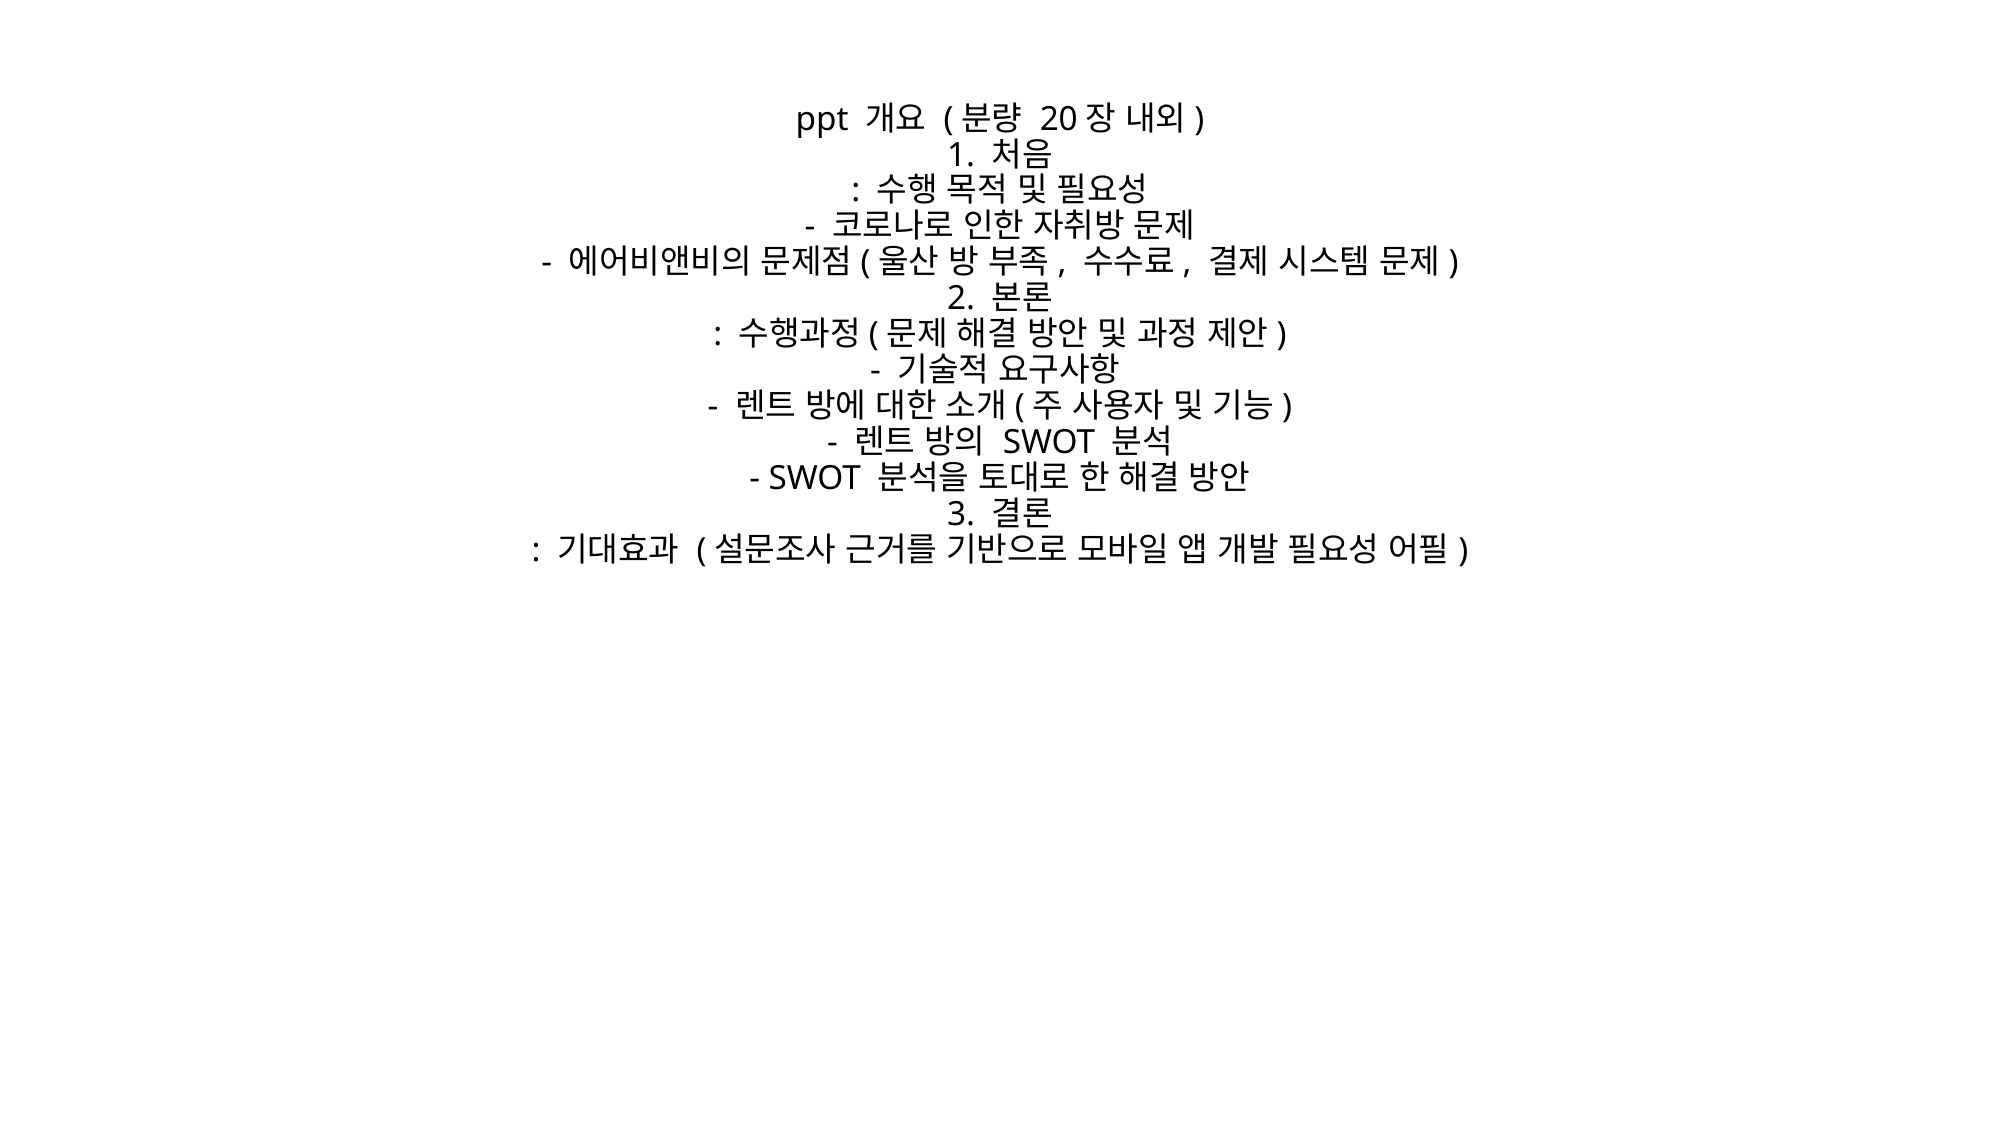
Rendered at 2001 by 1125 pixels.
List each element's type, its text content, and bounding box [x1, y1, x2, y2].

title ppt 개요 (분량 20장 내외) 1. 처음 : 수행 목적 및 필요성 - 코로나로 인한 자취방 문제 - 에어비앤비의 문제점(울산 방 부족, 수수료, 결제 시스템 문제) 2. 본론 : 수행과정(문제 해결 방안 및 과정 제안) - 기술적 요구사항 - 렌트 방에 대한 소개(주 사용자 및 기능) - 렌트 방의 SWOT 분석 - SWOT 분석을 토대로 한 해결 방안 3. 결론 : 기대효과 (설문조사 근거를 기반으로 모바일 앱 개발 필요성 어필) [249, 184, 1750, 576]
